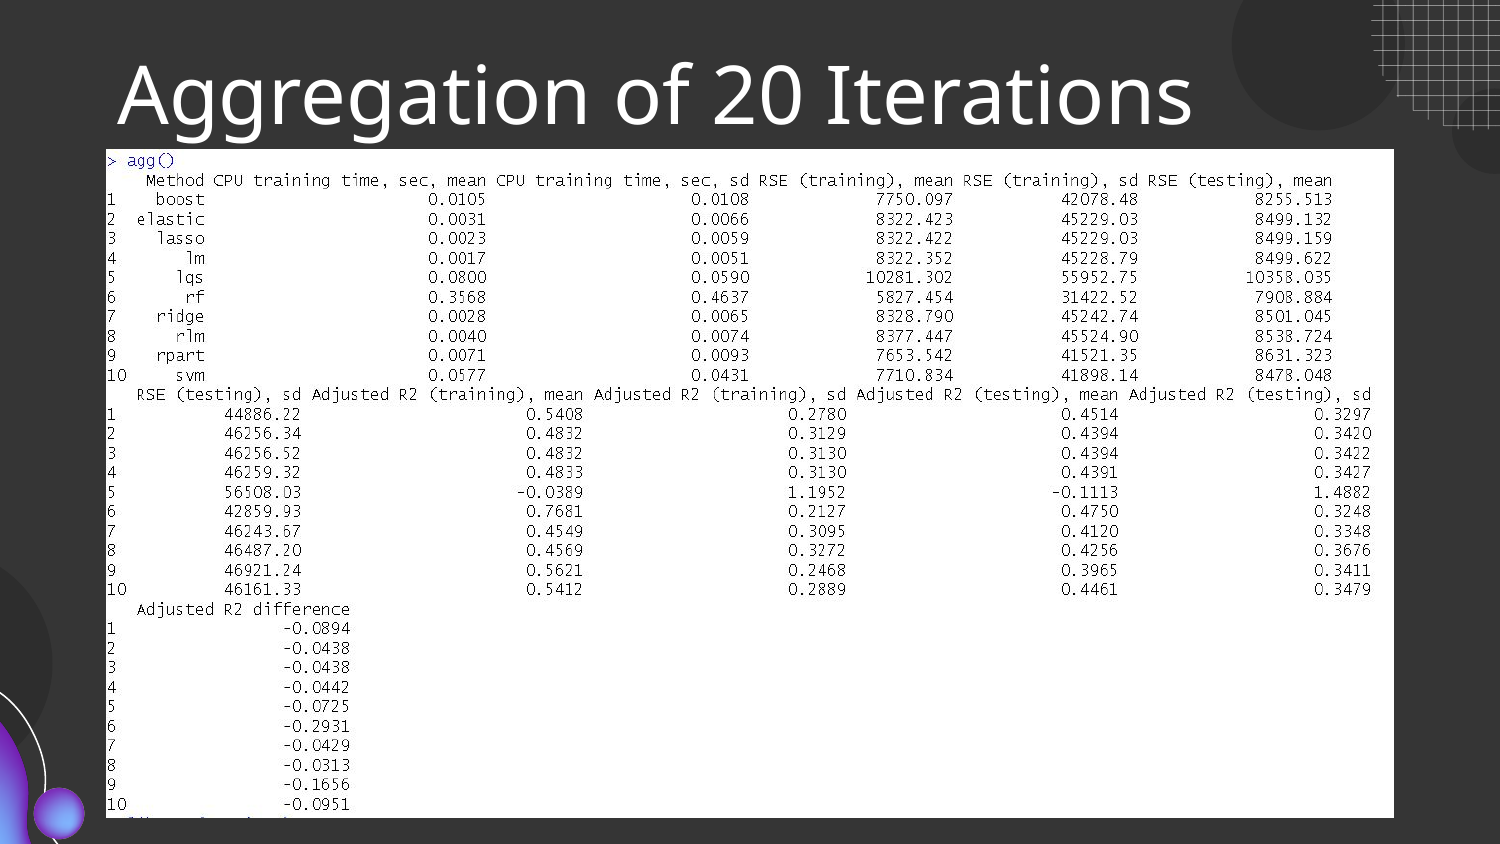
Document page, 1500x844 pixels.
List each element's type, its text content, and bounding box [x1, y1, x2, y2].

picture [0, 149, 1395, 844]
title Aggregation of 20 Iterations [116, 52, 1383, 131]
picture [1356, 0, 1500, 139]
